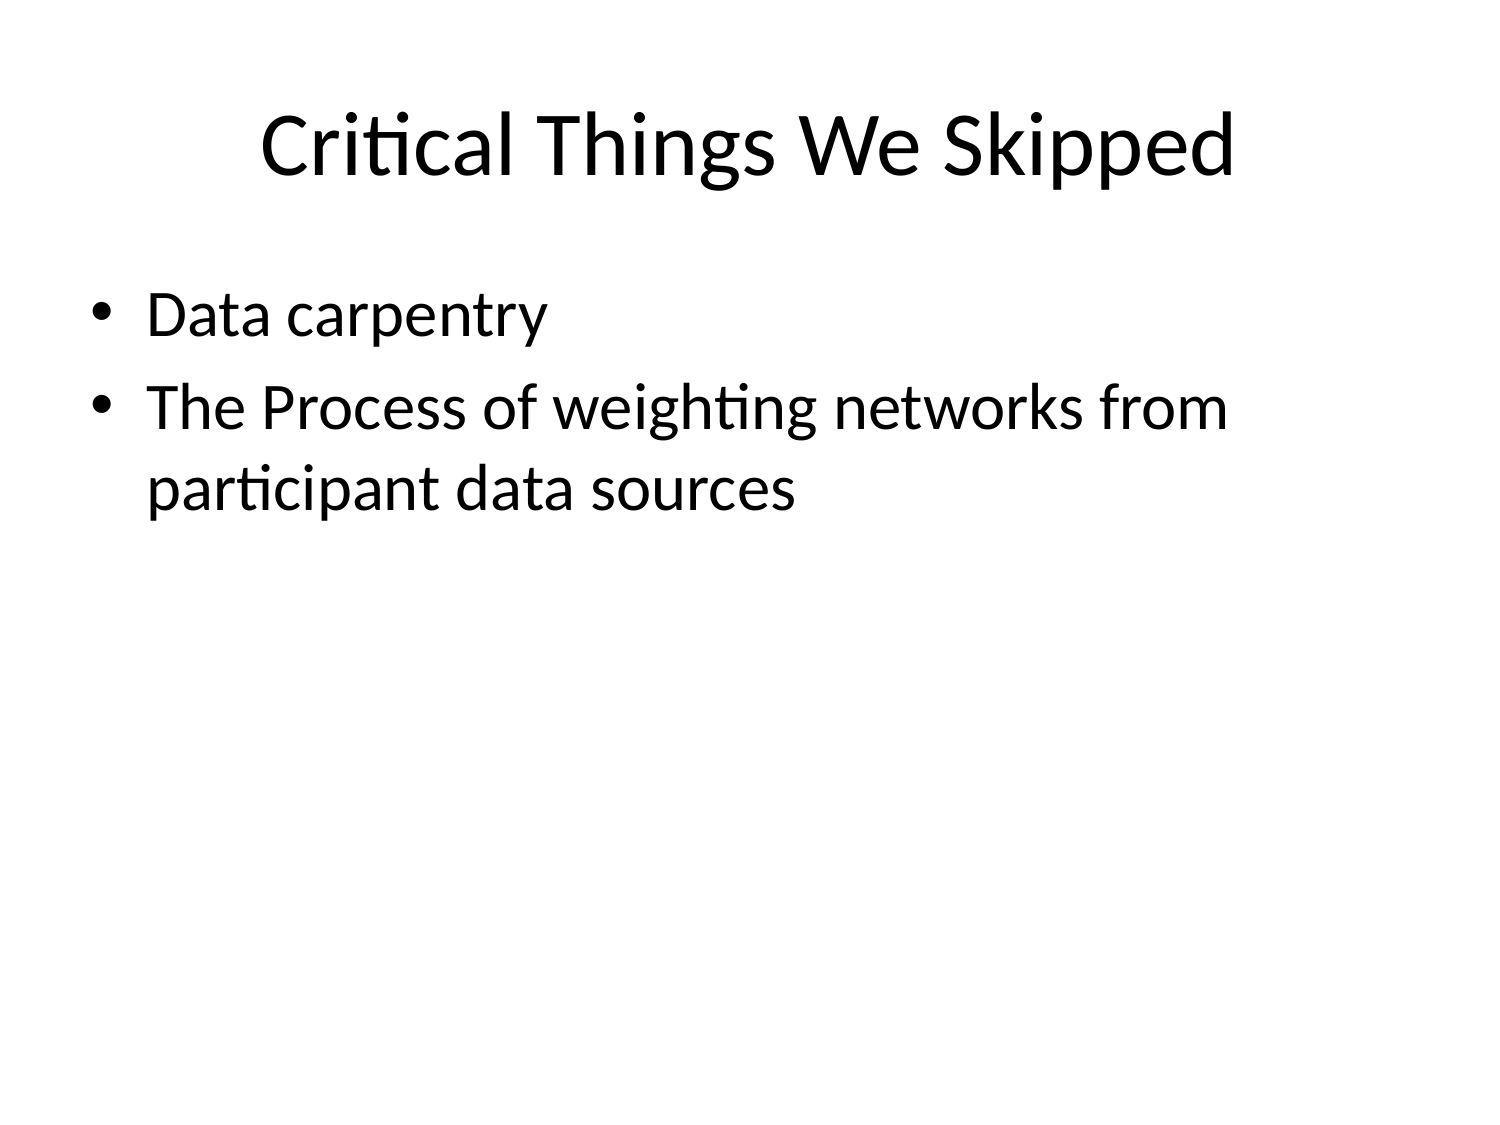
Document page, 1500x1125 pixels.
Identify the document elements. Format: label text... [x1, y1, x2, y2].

title Critical Things We Skipped [75, 45, 1425, 233]
list Data carpentry The Process of weighting networks from participant data sources [75, 262, 1425, 1005]
